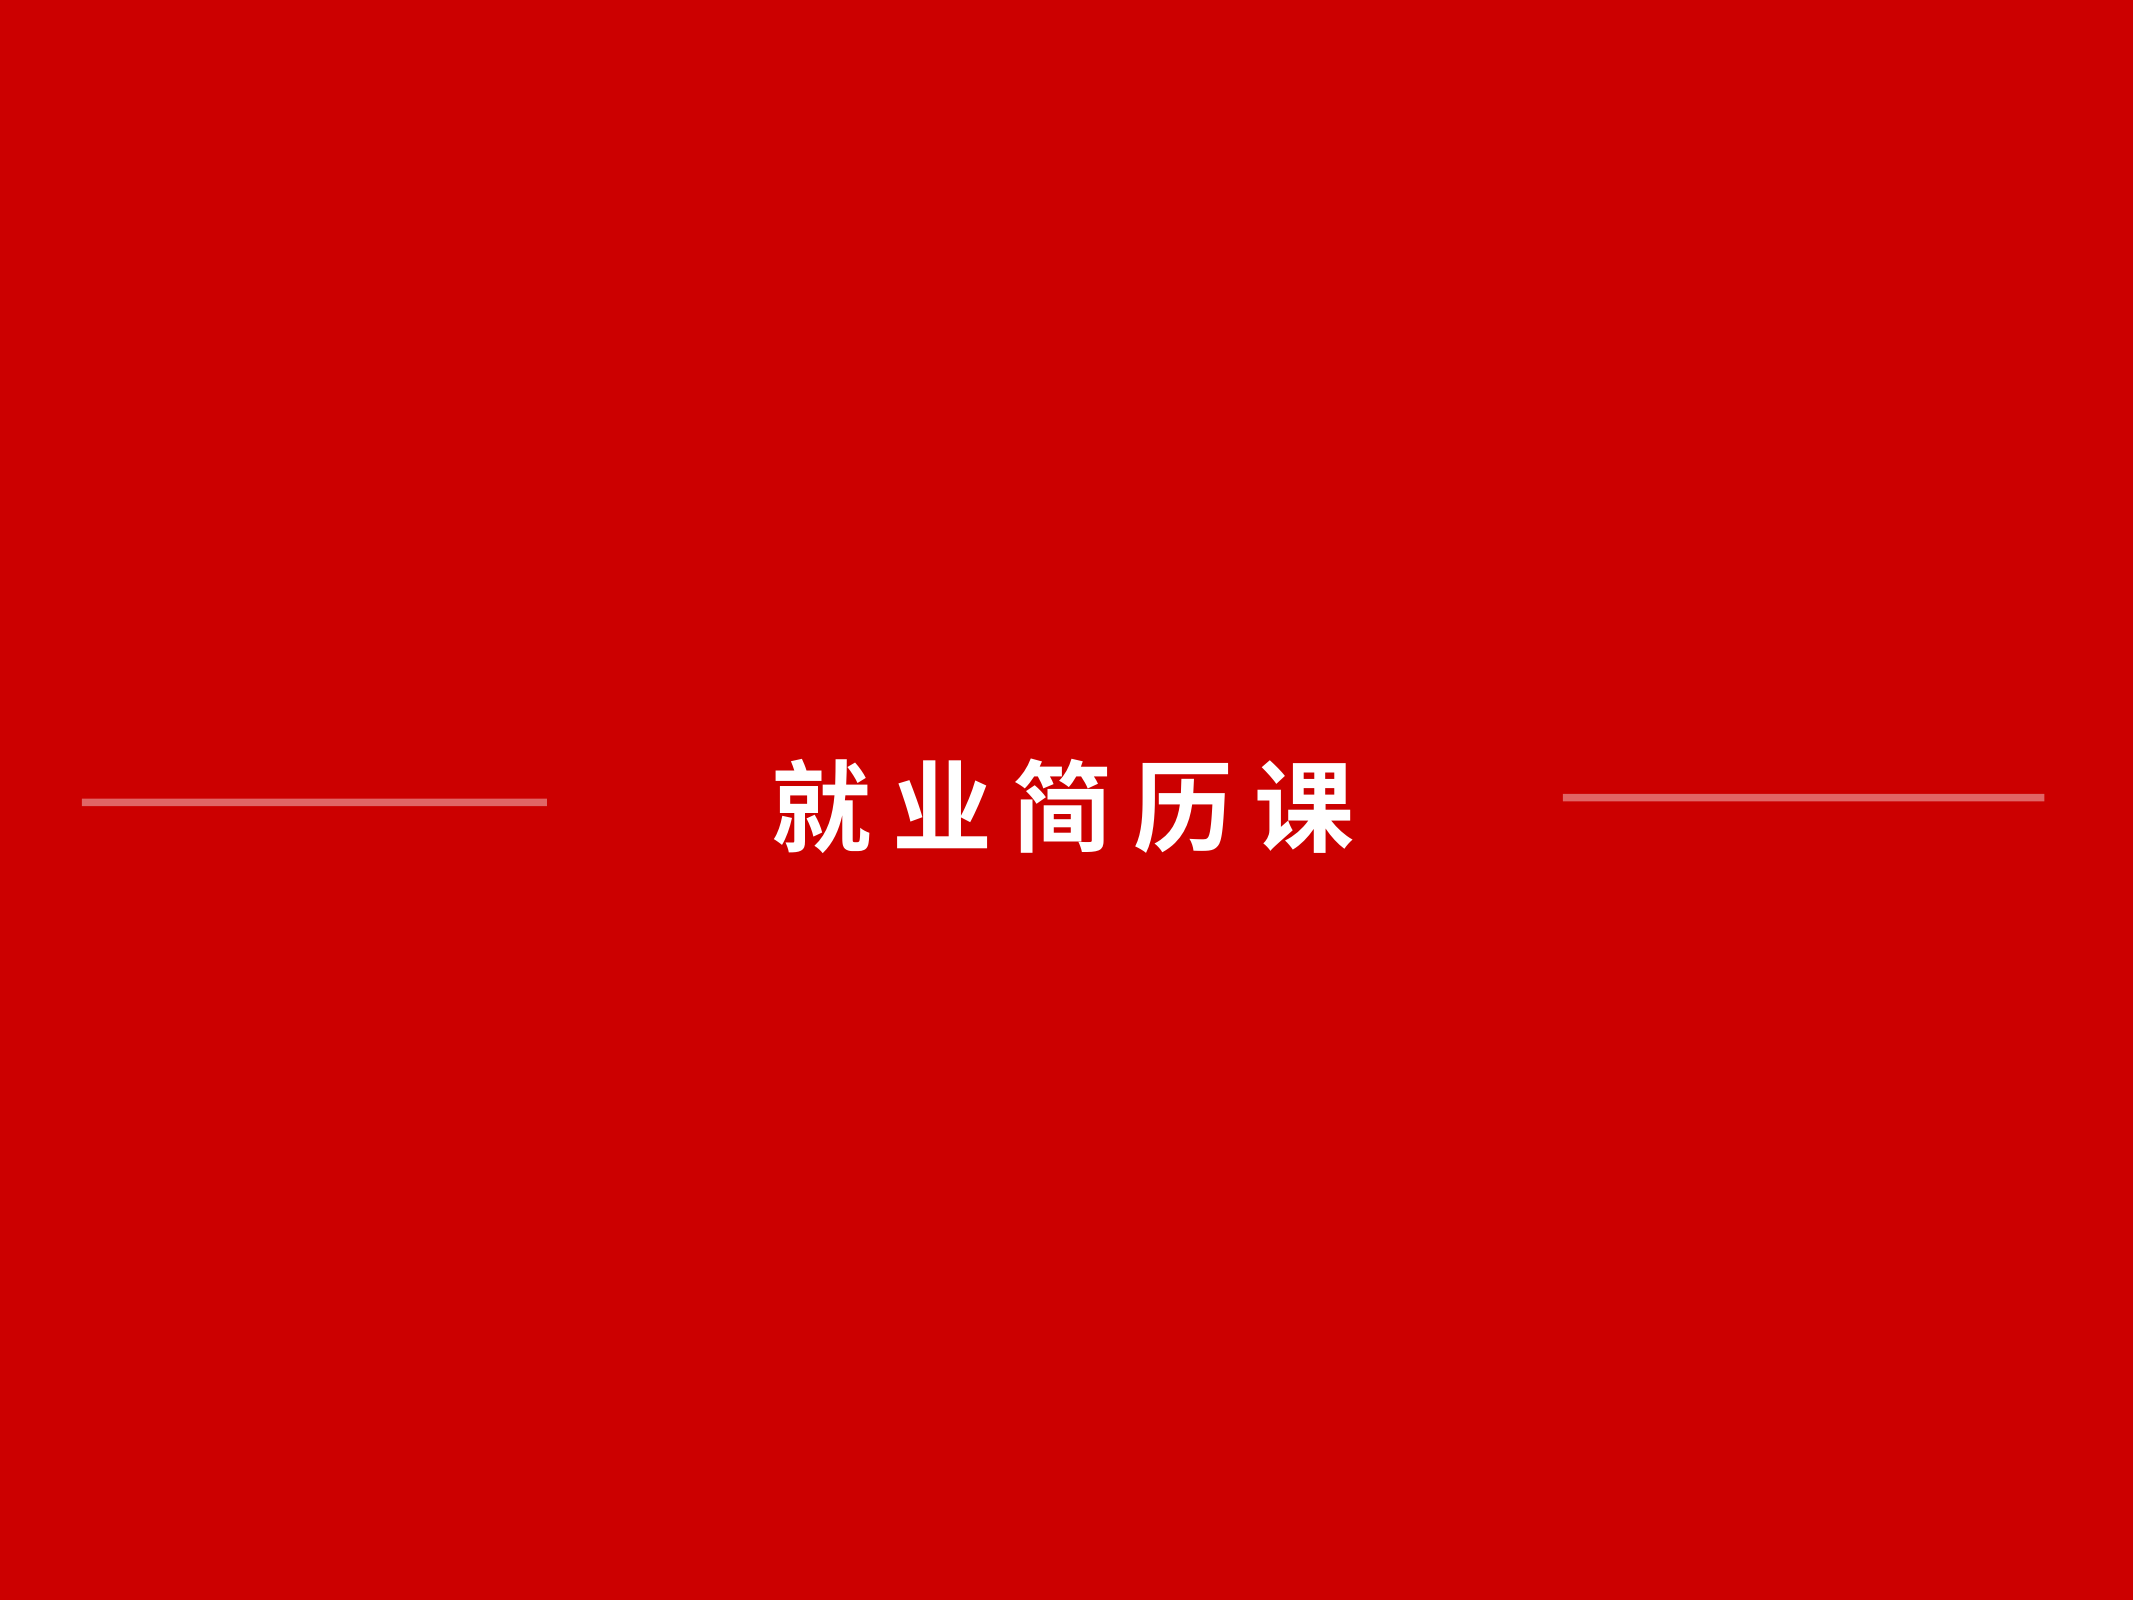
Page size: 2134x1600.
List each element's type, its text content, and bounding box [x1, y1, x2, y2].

text_box [81, 798, 547, 807]
title 就业简历课 [263, 740, 1864, 883]
text_box [1562, 793, 2045, 802]
